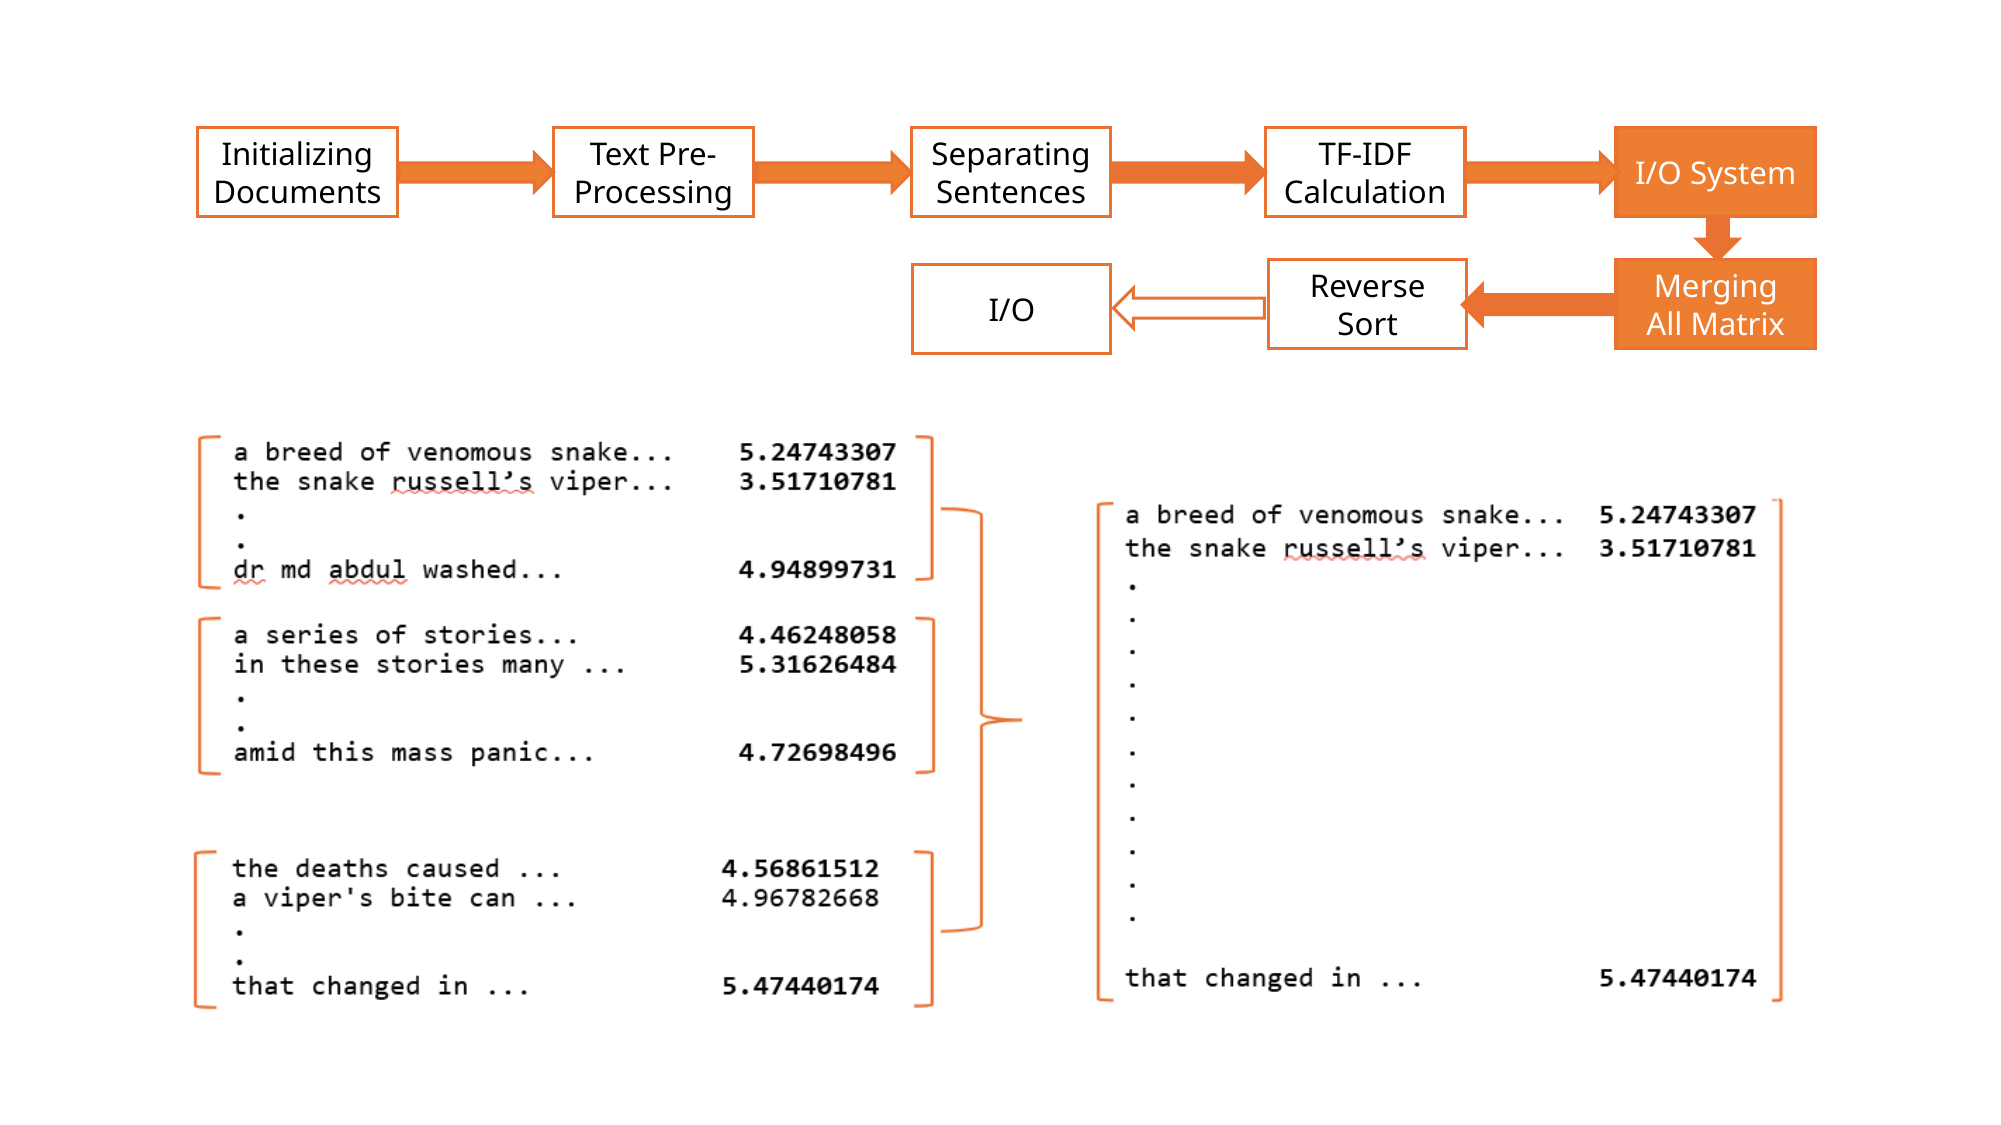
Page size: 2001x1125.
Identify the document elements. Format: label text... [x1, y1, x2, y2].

text_box [1463, 149, 1622, 196]
text_box TF-IDF Calculation [1264, 126, 1467, 218]
picture [172, 426, 1817, 1021]
text_box [1460, 280, 1615, 329]
text_box [1693, 216, 1743, 263]
text_box [755, 149, 914, 196]
text_box I/O [911, 263, 1112, 355]
text_box Text Pre-Processing [552, 126, 755, 218]
text_box Initializing Documents [196, 126, 399, 218]
text_box [1109, 149, 1268, 196]
text_box Reverse Sort [1267, 258, 1468, 350]
text_box [1111, 284, 1266, 332]
text_box Separating Sentences [910, 126, 1112, 218]
text_box [397, 149, 556, 196]
text_box Merging All Matrix [1614, 258, 1817, 350]
text_box I/O System [1614, 126, 1817, 218]
